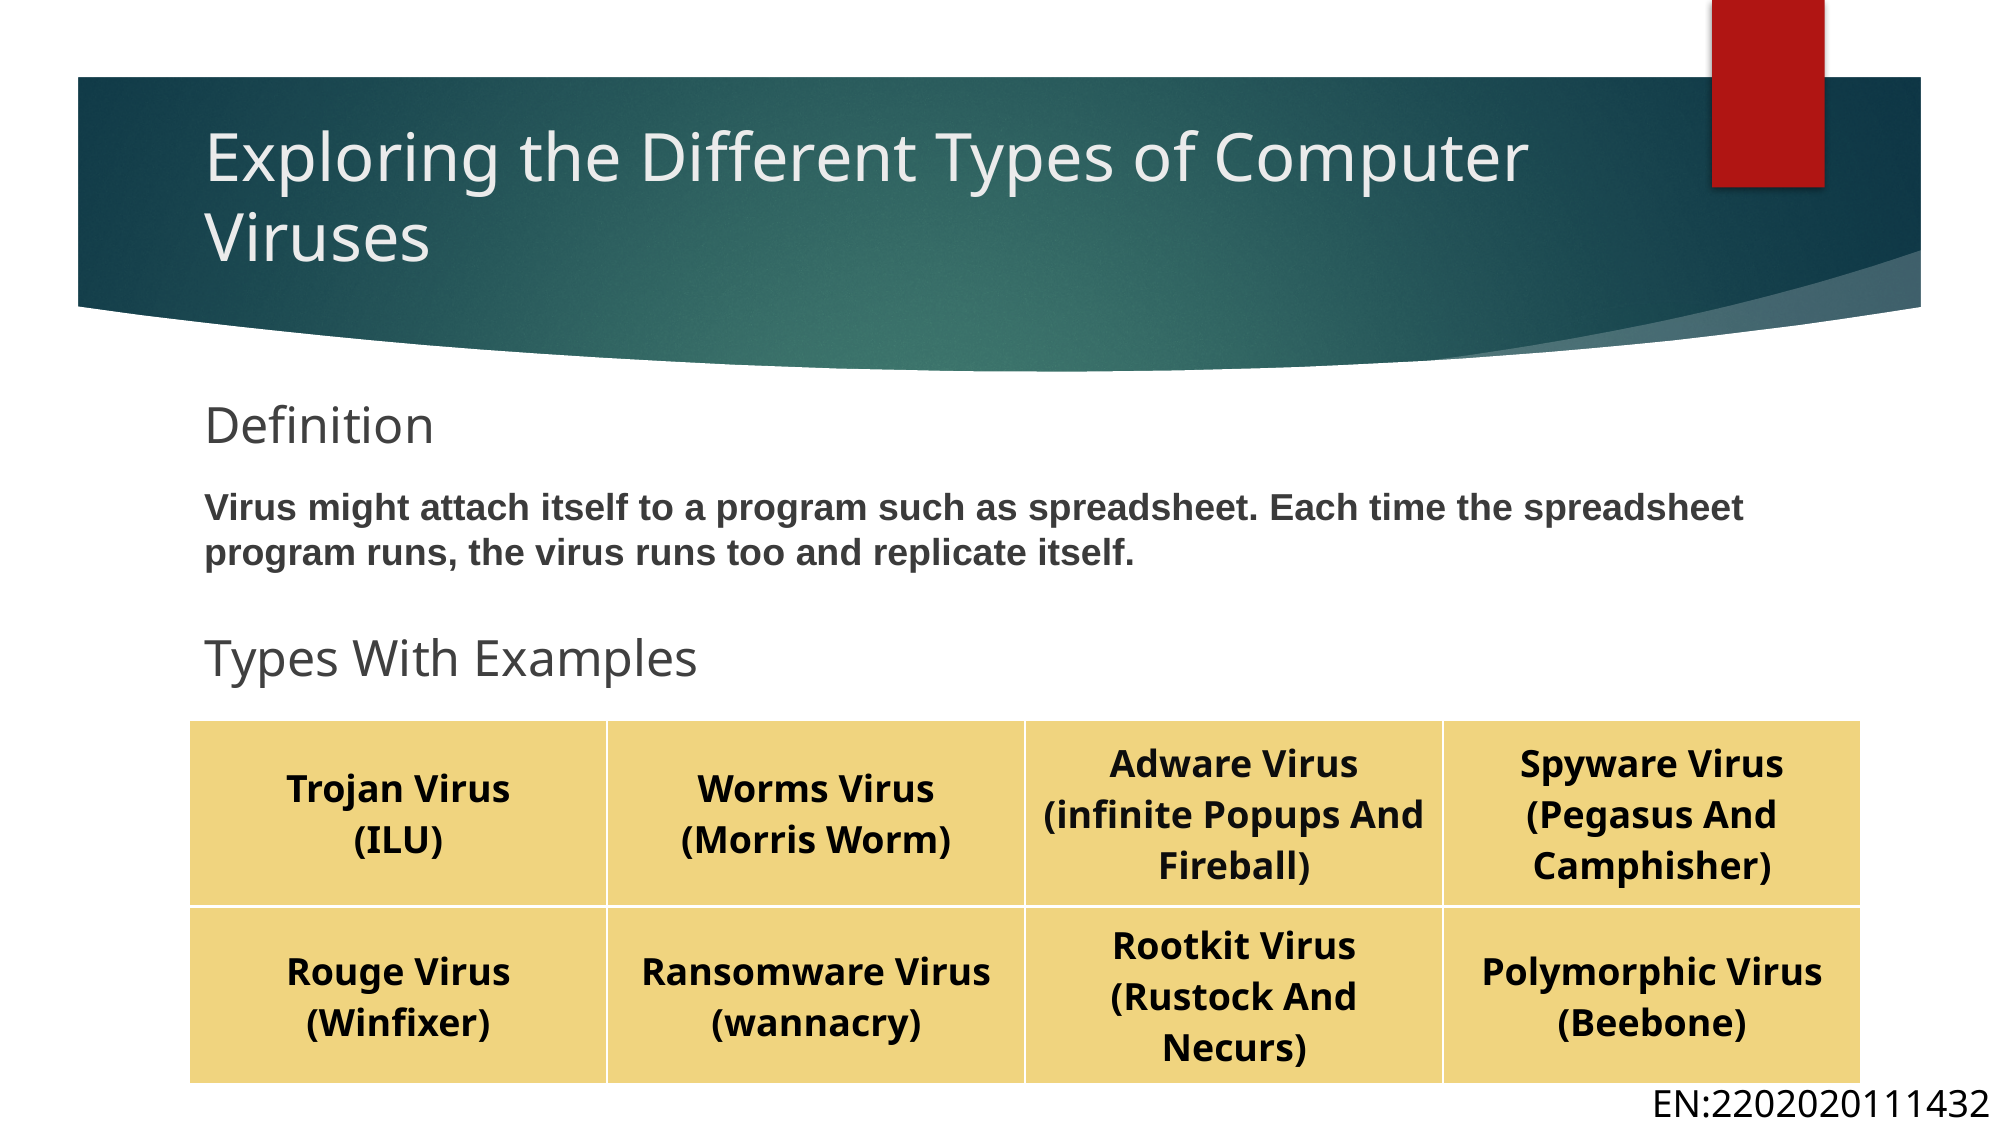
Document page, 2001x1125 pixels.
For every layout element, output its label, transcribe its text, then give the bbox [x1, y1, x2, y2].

text_box EN:2202020111432 [1637, 1072, 2000, 1125]
title Exploring the Different Types of Computer Viruses [189, 112, 1638, 278]
table_header Polymorphic Virus (Beebone) [1444, 908, 1860, 1083]
text_box Definition [189, 386, 1638, 465]
table_header Worms Virus (Morris Worm) [608, 721, 1024, 905]
text_box Virus might attach itself to a program such as spreadsheet. Each time the spreadsheet program runs, the virus runs too and replicate itself. [189, 475, 1862, 581]
list Types With Examples [189, 618, 1638, 698]
table_header Trojan Virus (ILU) [190, 721, 606, 905]
table_header Ransomware Virus (wannacry) [608, 908, 1024, 1083]
table_header Adware Virus (infinite Popups And Fireball) [1026, 721, 1442, 905]
table_header Rootkit Virus (Rustock And Necurs) [1026, 908, 1442, 1083]
table_header Spyware Virus (Pegasus And Camphisher) [1444, 721, 1860, 905]
table_header Rouge Virus (Winfixer) [190, 908, 606, 1083]
